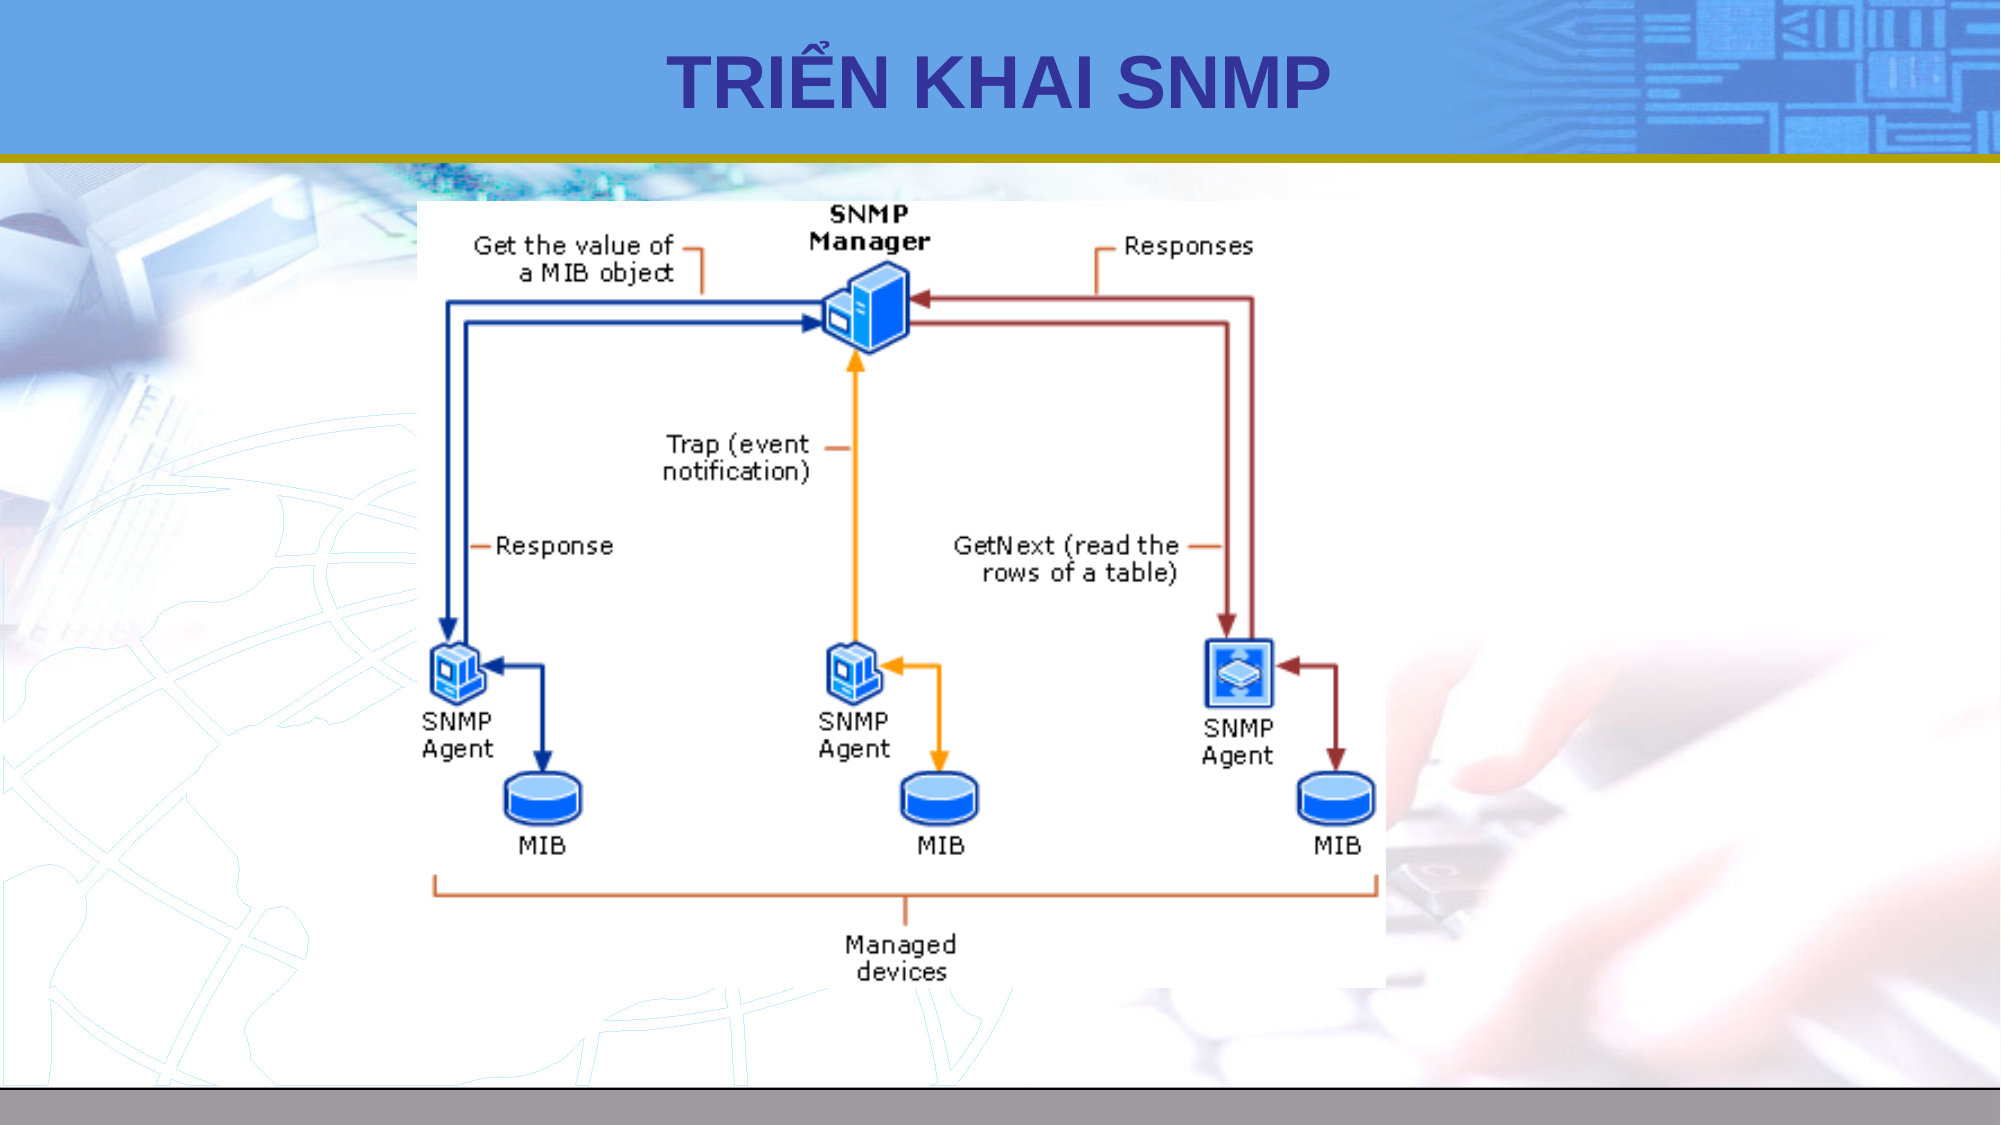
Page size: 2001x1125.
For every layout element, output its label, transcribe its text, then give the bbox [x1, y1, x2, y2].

title TRIỂN KHAI SNMP [0, 9, 2000, 148]
picture [0, 0, 2001, 1125]
